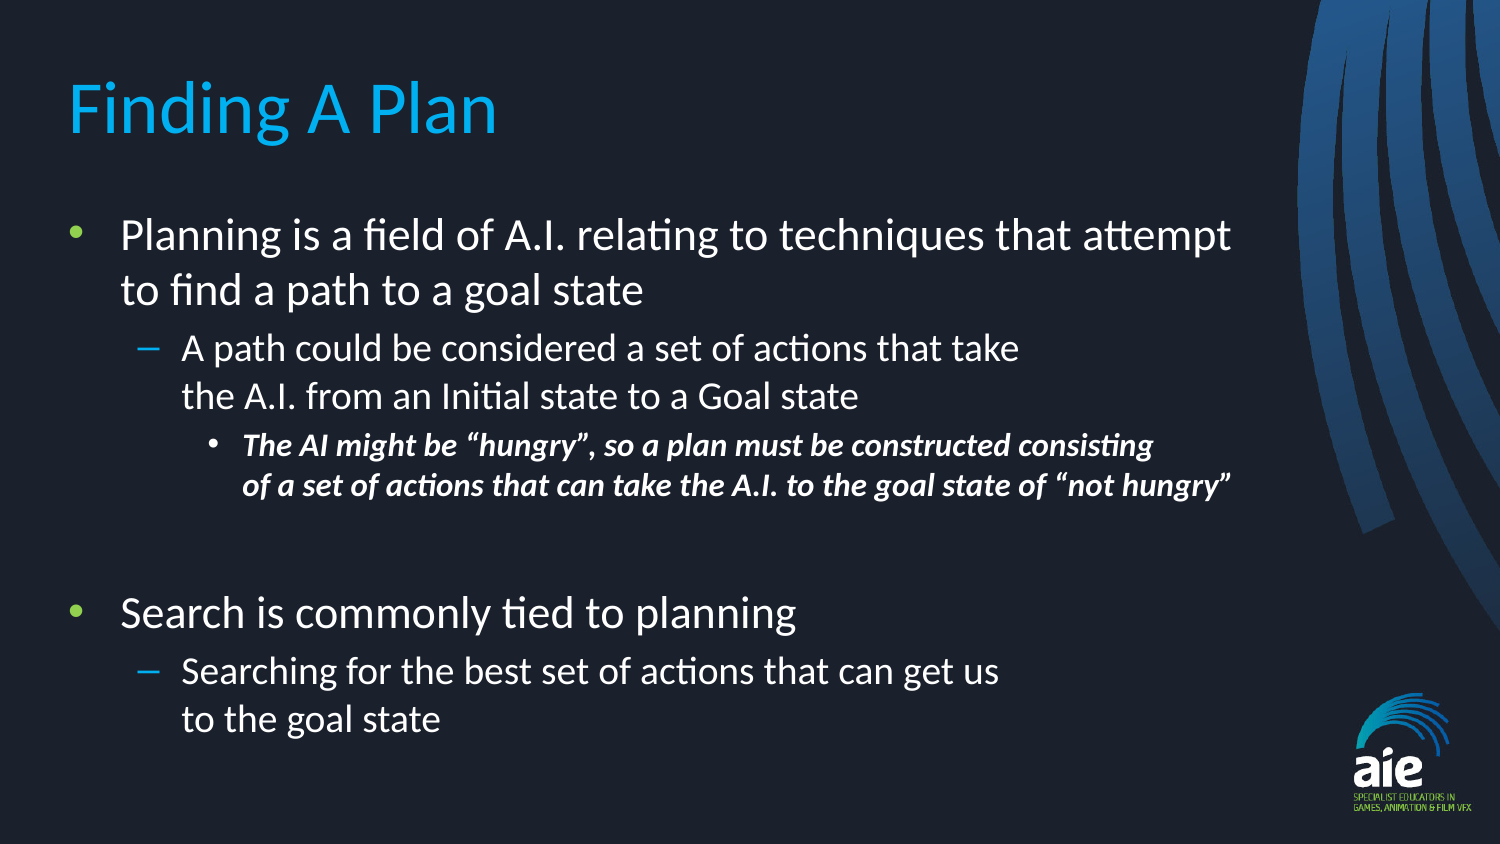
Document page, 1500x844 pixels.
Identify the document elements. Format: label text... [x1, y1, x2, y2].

picture [0, 0, 1500, 844]
title Finding A Plan [53, 33, 1425, 175]
list Planning is a field of A.I. relating to techniques that attempt to find a path to a goal state A path could be considered a set of actions that take the A.I. from an Initial state to a Goal state The AI might be “hungry”, so a plan must be constructed consisting of a set of actions that can take the A.I. to the goal state of “not hungry” Search is commonly tied to planning Searching for the best set of actions that can get us to the goal state [53, 196, 1376, 754]
